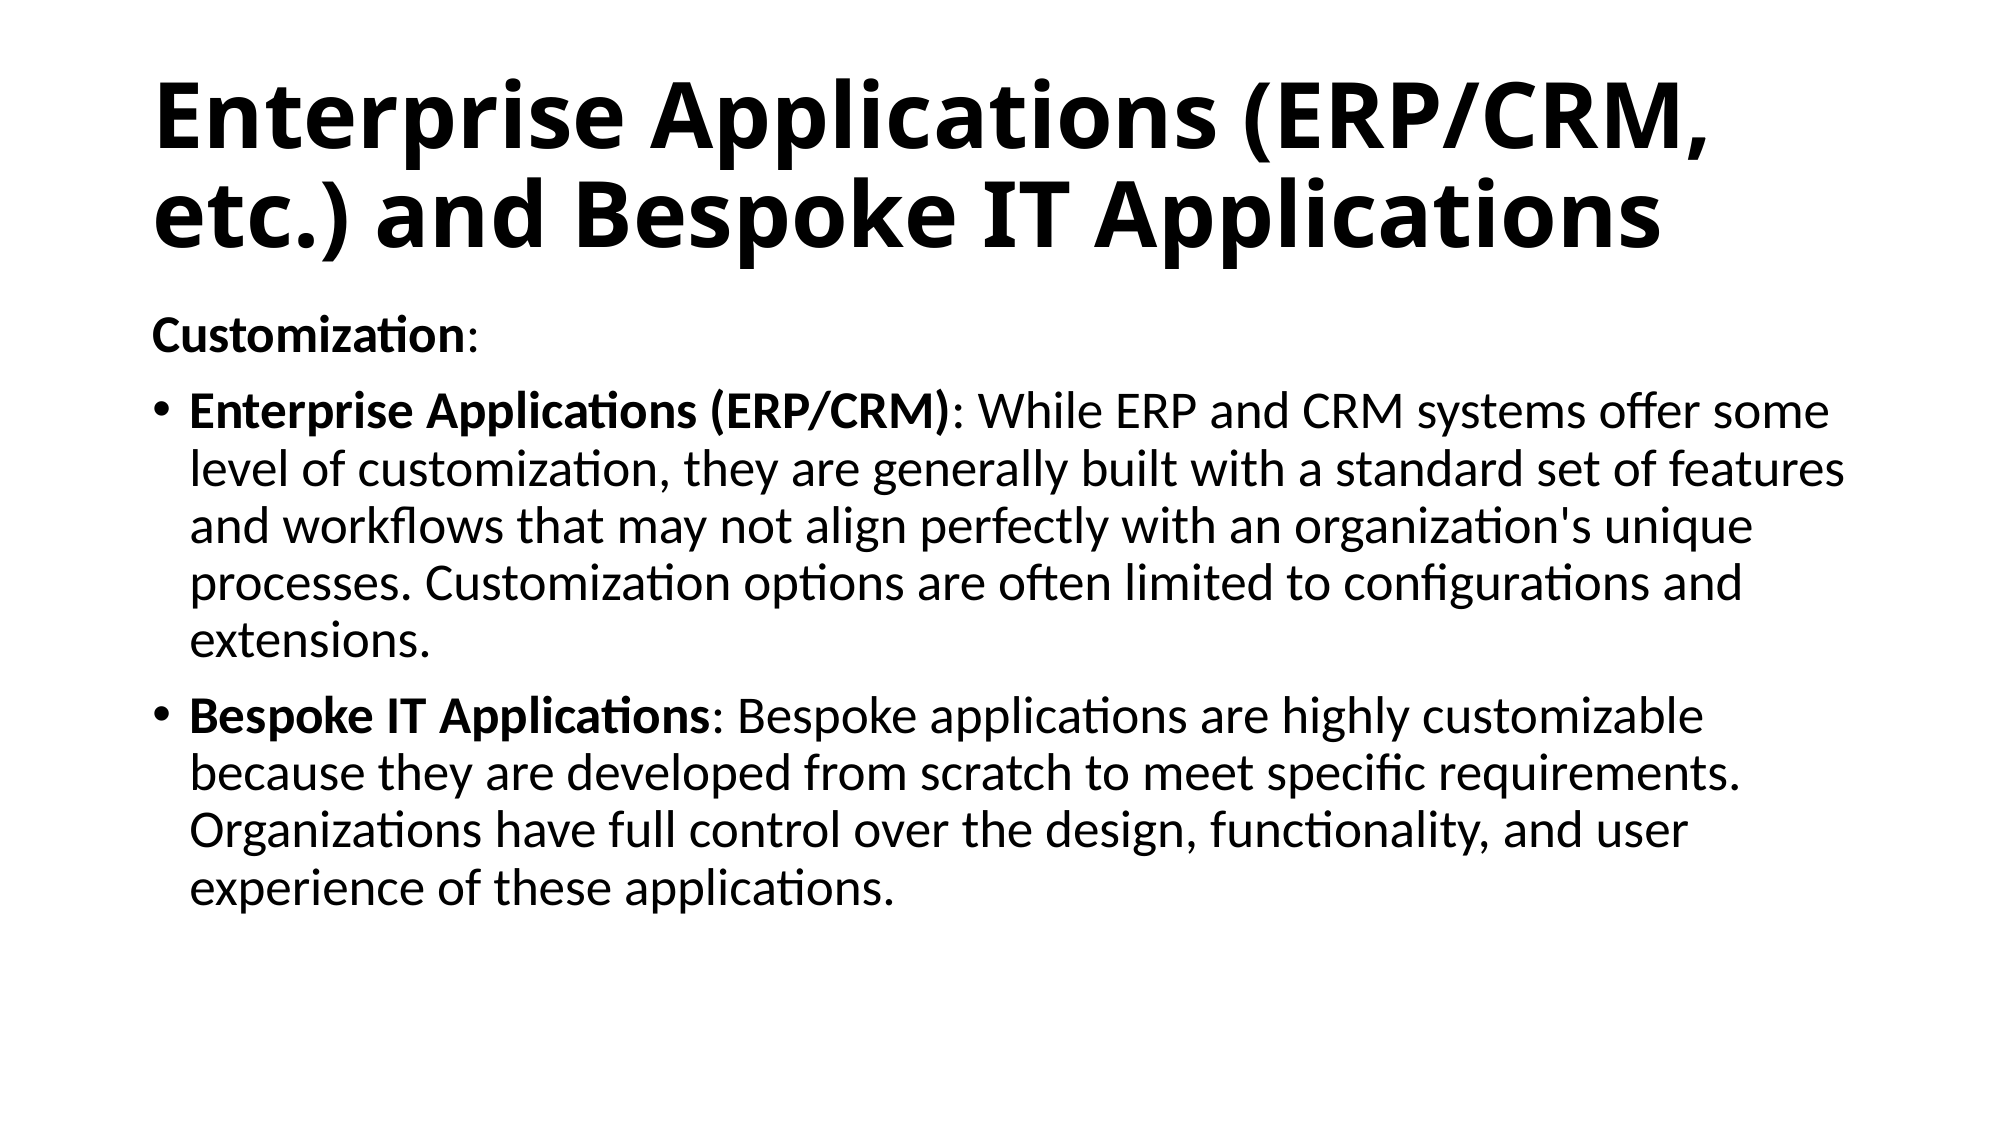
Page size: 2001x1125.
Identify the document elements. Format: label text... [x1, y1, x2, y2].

list Customization: Enterprise Applications (ERP/CRM): While ERP and CRM systems offer some level of customization, they are generally built with a standard set of features and workflows that may not align perfectly with an organization's unique processes. Customization options are often limited to configurations and extensions. Bespoke IT Applications: Bespoke applications are highly customizable because they are developed from scratch to meet specific requirements. Organizations have full control over the design, functionality, and user experience of these applications. [137, 299, 1863, 924]
title Enterprise Applications (ERP/CRM, etc.) and Bespoke IT Applications [137, 59, 1863, 278]
